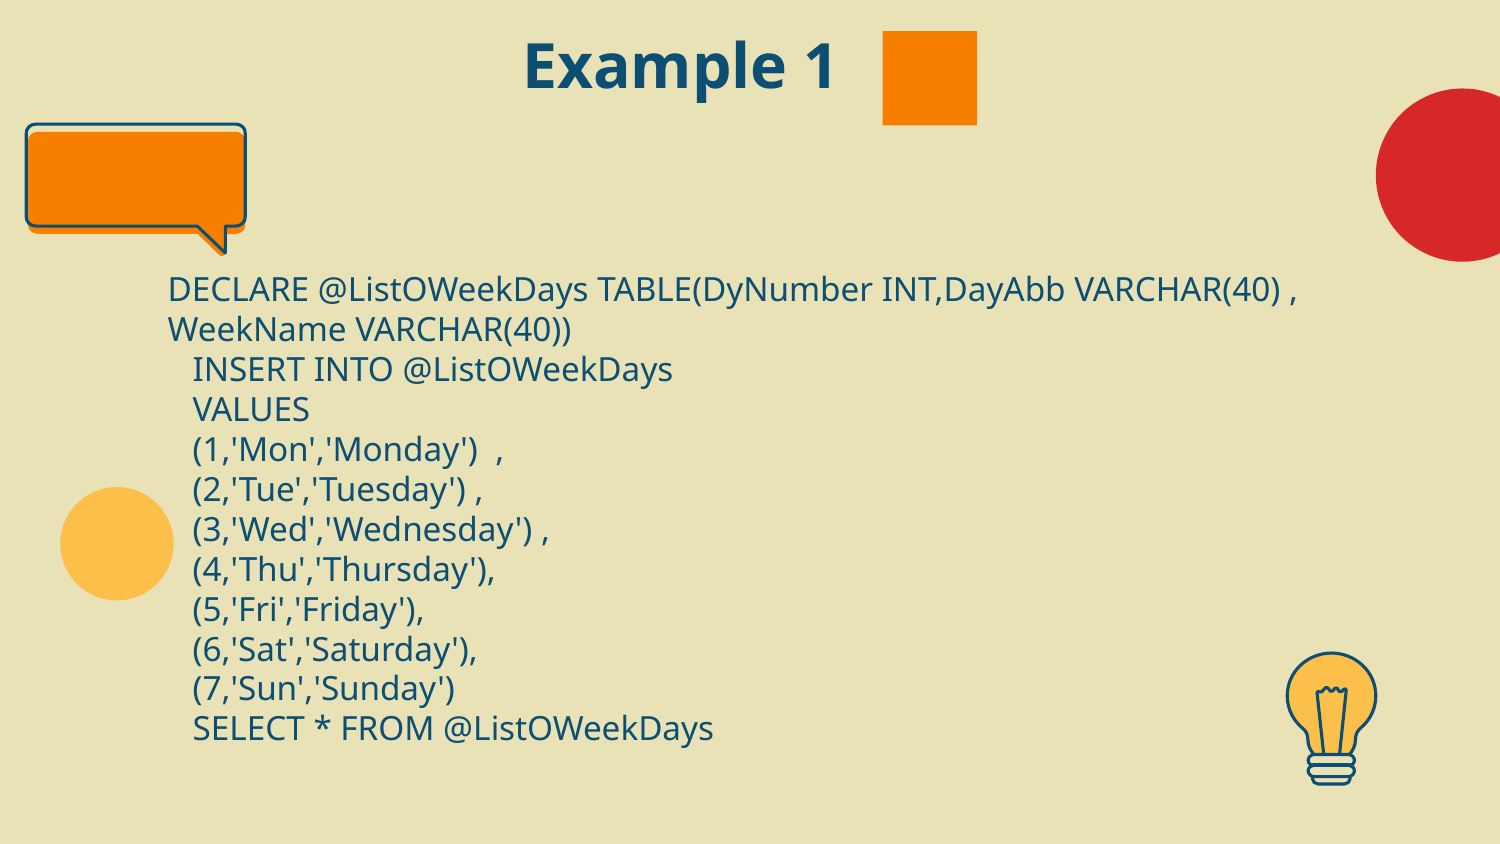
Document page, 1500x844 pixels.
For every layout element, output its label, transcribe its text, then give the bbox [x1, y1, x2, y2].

text_box [1375, 88, 1500, 262]
list DECLARE @ListOWeekDays TABLE(DyNumber INT,DayAbb VARCHAR(40) , WeekName VARCHAR(40)) INSERT INTO @ListOWeekDays VALUES (1,'Mon','Monday') , (2,'Tue','Tuesday') , (3,'Wed','Wednesday') , (4,'Thu','Thursday'), (5,'Fri','Friday'), (6,'Sat','Saturday'), (7,'Sun','Sunday') SELECT * FROM @ListOWeekDays [152, 191, 1431, 765]
title Example 1 [421, 30, 941, 117]
text_box [60, 487, 174, 601]
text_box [1277, 652, 1377, 785]
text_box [25, 123, 246, 257]
text_box [882, 31, 978, 126]
